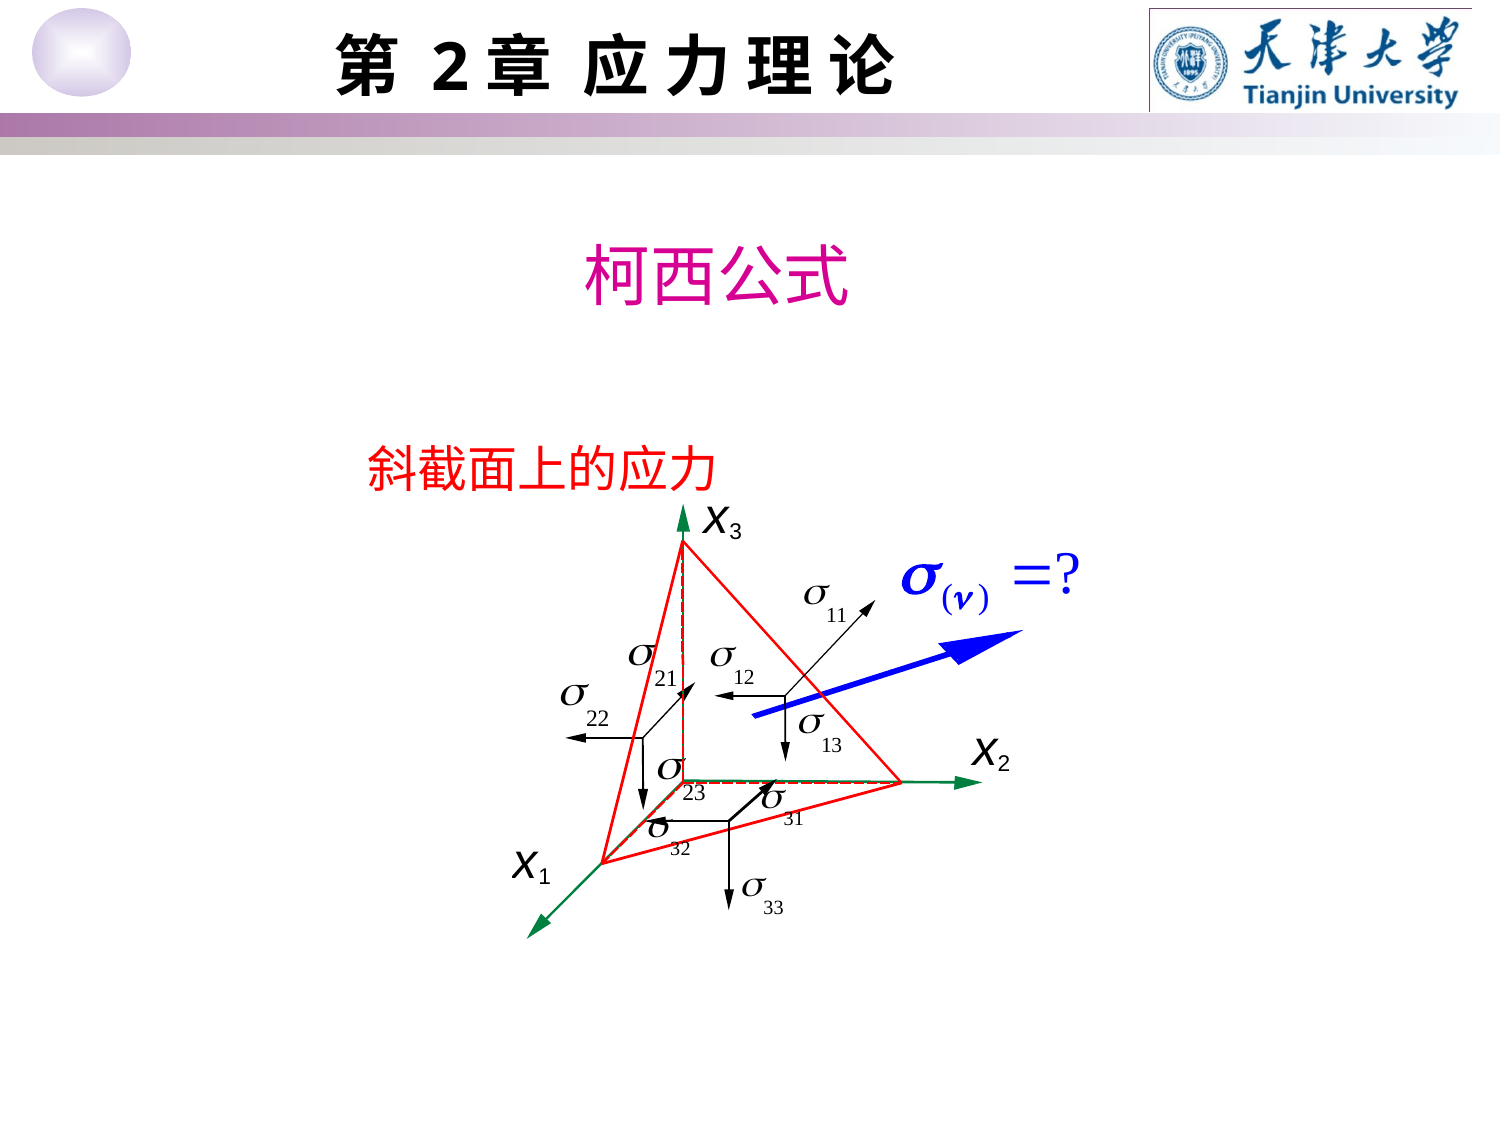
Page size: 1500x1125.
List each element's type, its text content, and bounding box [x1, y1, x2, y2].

text_box 斜截面上的应力 [353, 399, 805, 505]
text_box 柯西公式 [380, 186, 1054, 322]
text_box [512, 488, 1263, 985]
picture [1149, 8, 1472, 112]
